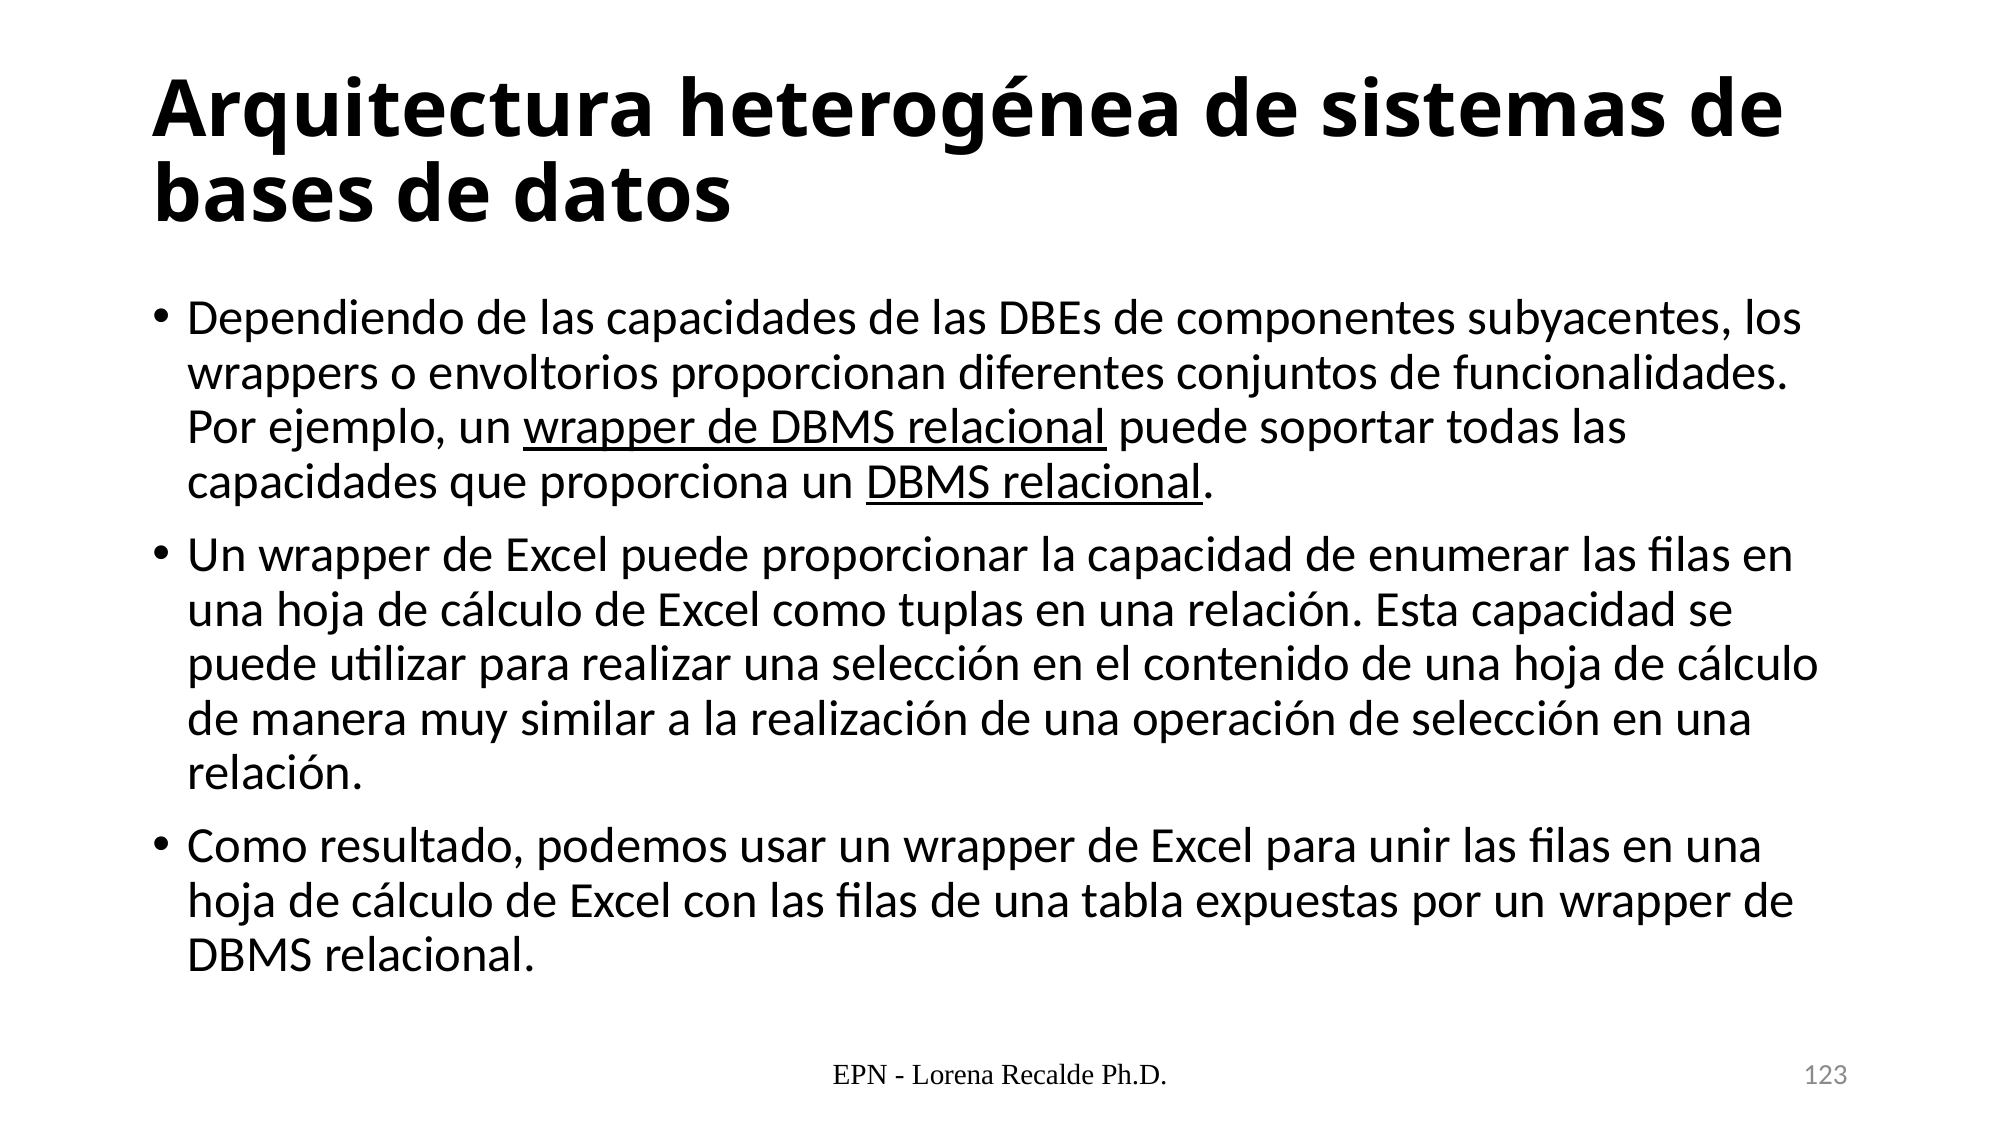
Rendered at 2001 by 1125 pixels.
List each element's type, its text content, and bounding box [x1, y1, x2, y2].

slide_number 123 [1412, 1042, 1863, 1103]
list Dependiendo de las capacidades de las DBEs de componentes subyacentes, los wrappers o envoltorios proporcionan diferentes conjuntos de funcionalidades. Por ejemplo, un wrapper de DBMS relacional puede soportar todas las capacidades que proporciona un DBMS relacional. Un wrapper de Excel puede proporcionar la capacidad de enumerar las filas en una hoja de cálculo de Excel como tuplas en una relación. Esta capacidad se puede utilizar para realizar una selección en el contenido de una hoja de cálculo de manera muy similar a la realización de una operación de selección en una relación. Como resultado, podemos usar un wrapper de Excel para unir las filas en una hoja de cálculo de Excel con las filas de una tabla expuestas por un wrapper de DBMS relacional. [137, 283, 1863, 998]
footer EPN - Lorena Recalde Ph.D. [662, 1042, 1338, 1103]
text_box Arquitectura heterogénea de sistemas de bases de datos [137, 59, 1863, 247]
